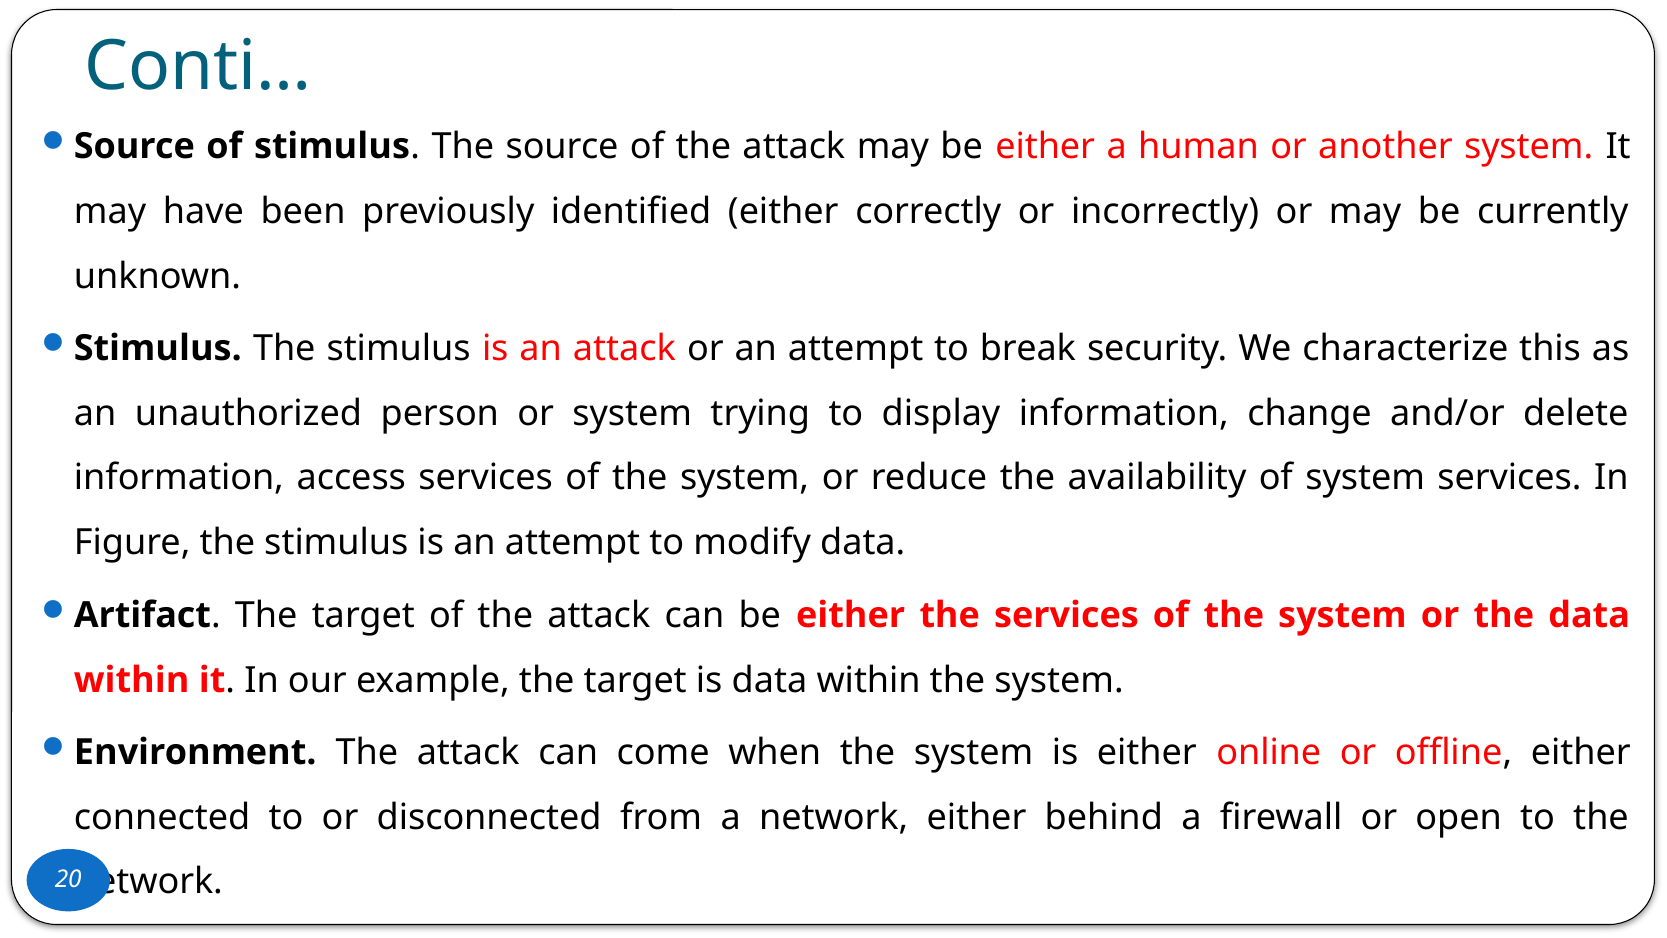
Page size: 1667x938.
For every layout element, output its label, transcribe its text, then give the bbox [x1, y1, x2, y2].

list Source of stimulus. The source of the attack may be either a human or another system. It may have been previously identified (either correctly or incorrectly) or may be currently unknown. Stimulus. The stimulus is an attack or an attempt to break security. We characterize this as an unauthorized person or system trying to display information, change and/or delete information, access services of the system, or reduce the availability of system services. In Figure, the stimulus is an attempt to modify data. Artifact. The target of the attack can be either the services of the system or the data within it. In our example, the target is data within the system. Environment. The attack can come when the system is either online or offline, either connected to or disconnected from a network, either behind a firewall or open to the network. [26, 93, 1646, 912]
slide_number 19 [26, 848, 110, 912]
title Conti… [69, 18, 1584, 93]
